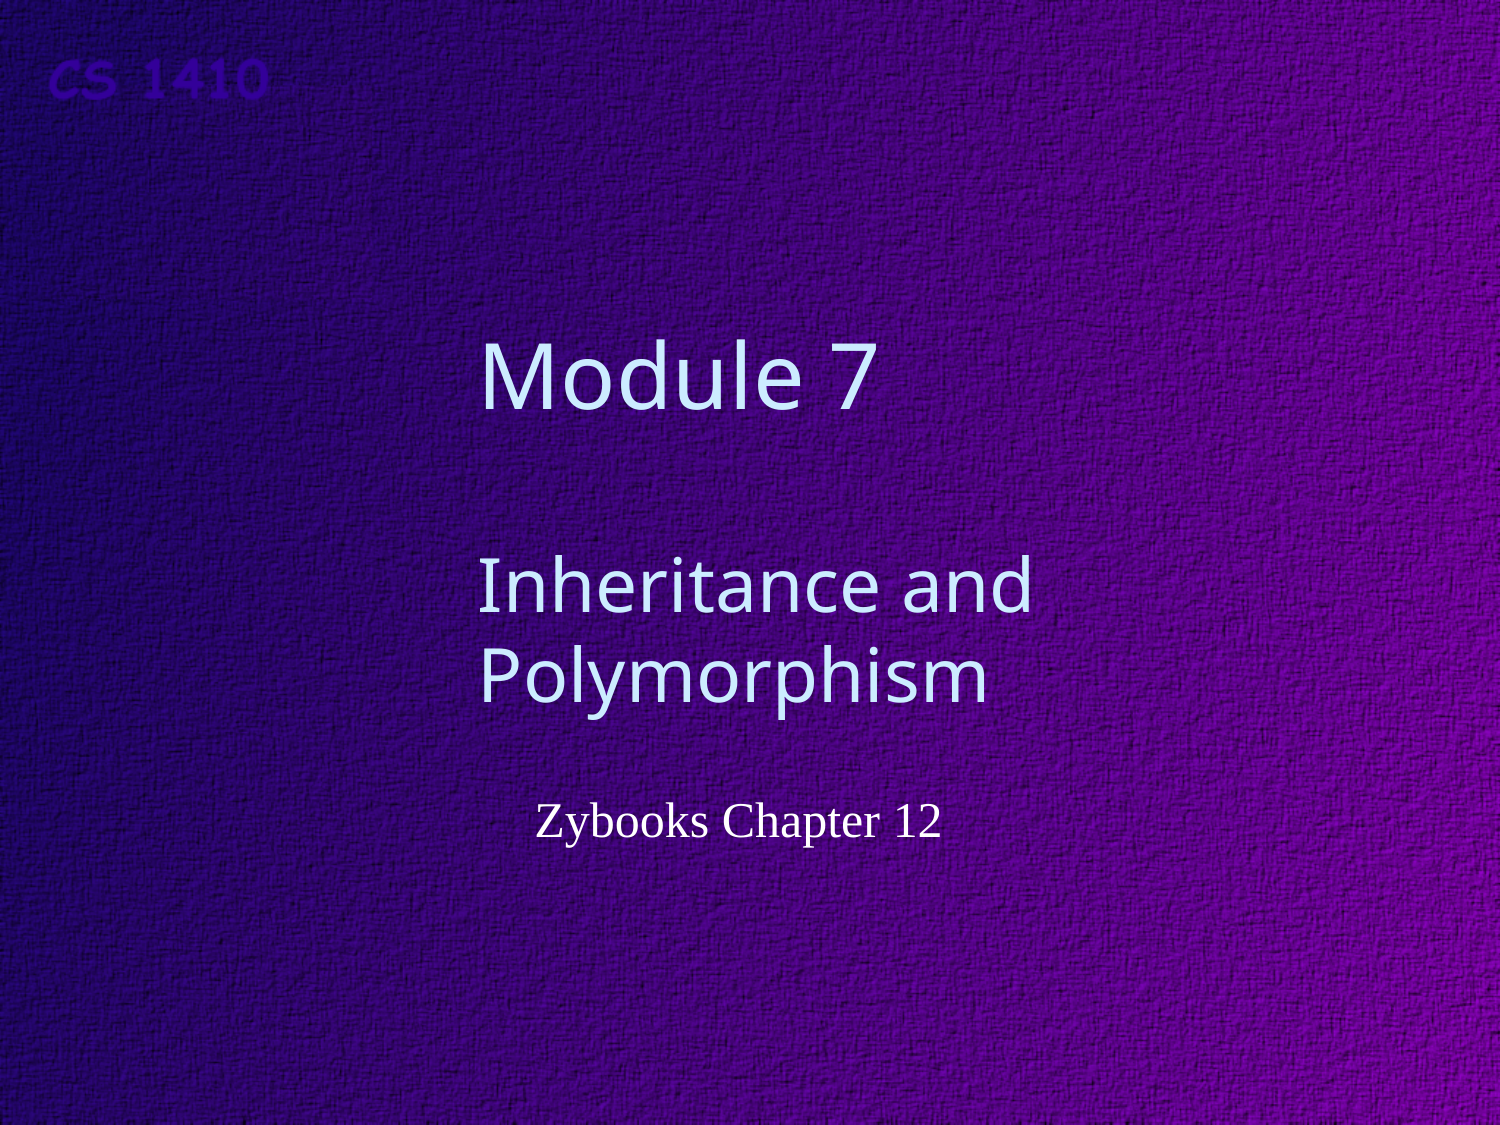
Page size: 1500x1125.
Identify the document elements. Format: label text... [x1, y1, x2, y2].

picture [0, 0, 1500, 1125]
text_box Zybooks Chapter 12 [519, 779, 1031, 855]
title Module 7 Inheritance and Polymorphism [462, 537, 1089, 726]
